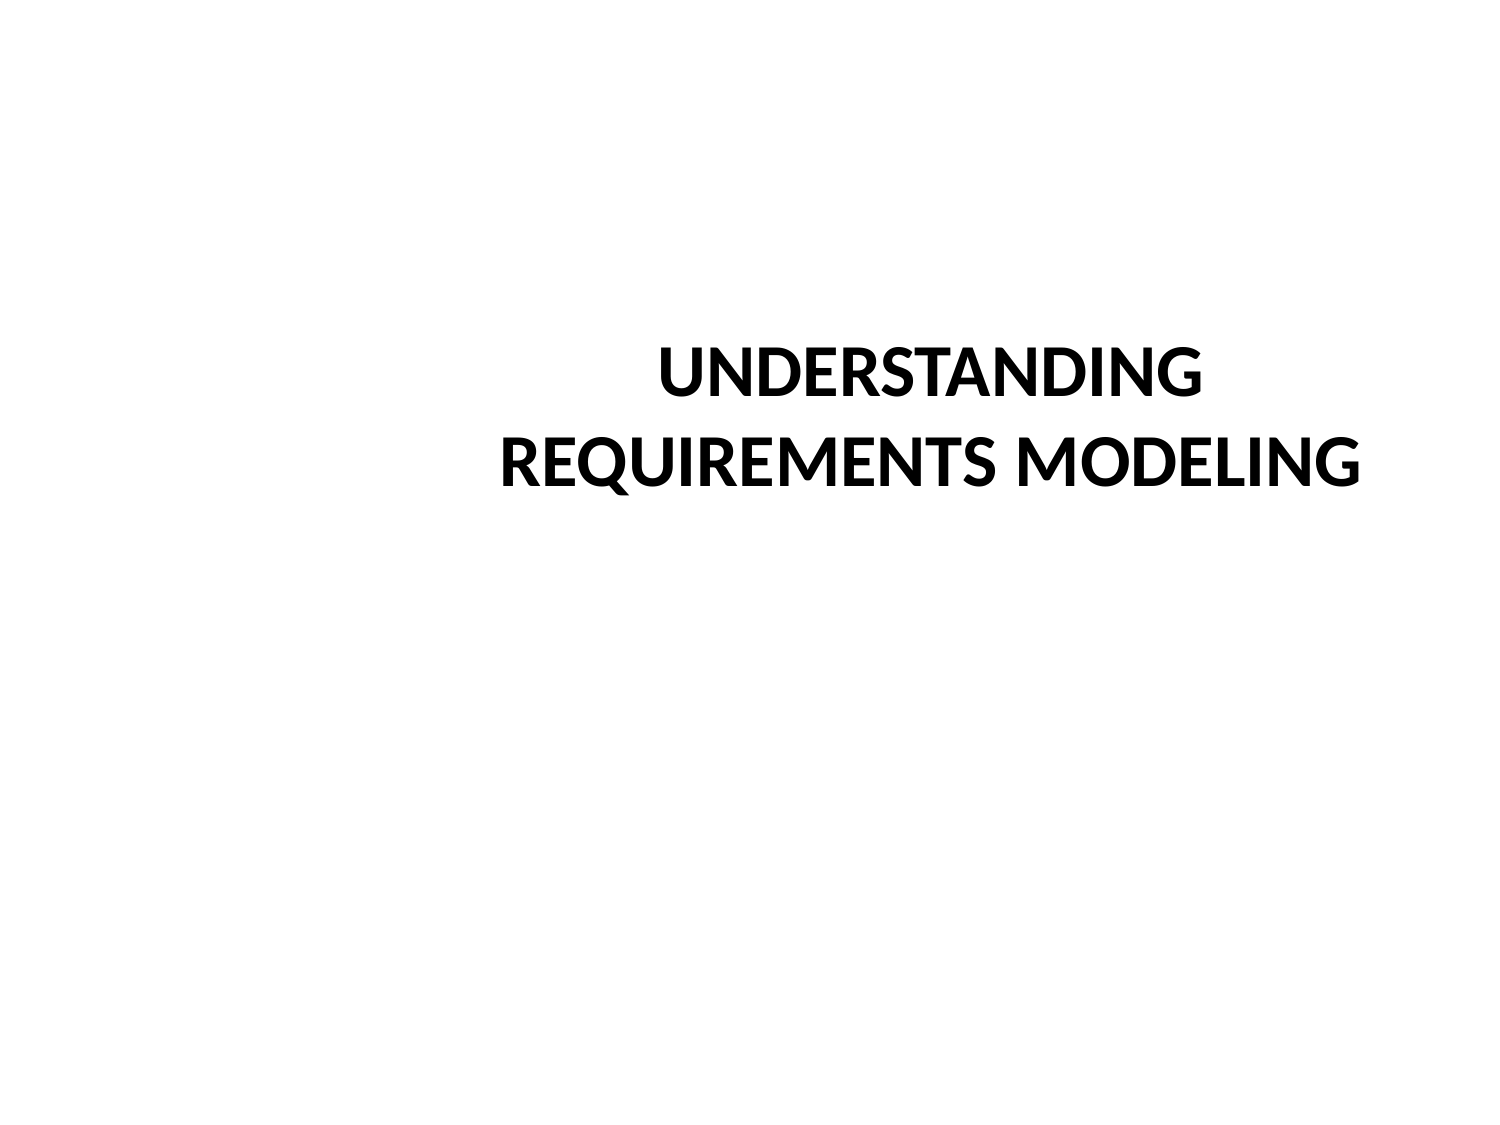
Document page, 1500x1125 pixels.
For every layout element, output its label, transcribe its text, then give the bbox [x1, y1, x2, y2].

title UNDERSTANDING REQUIREMENTS MODELING [437, 312, 1426, 601]
